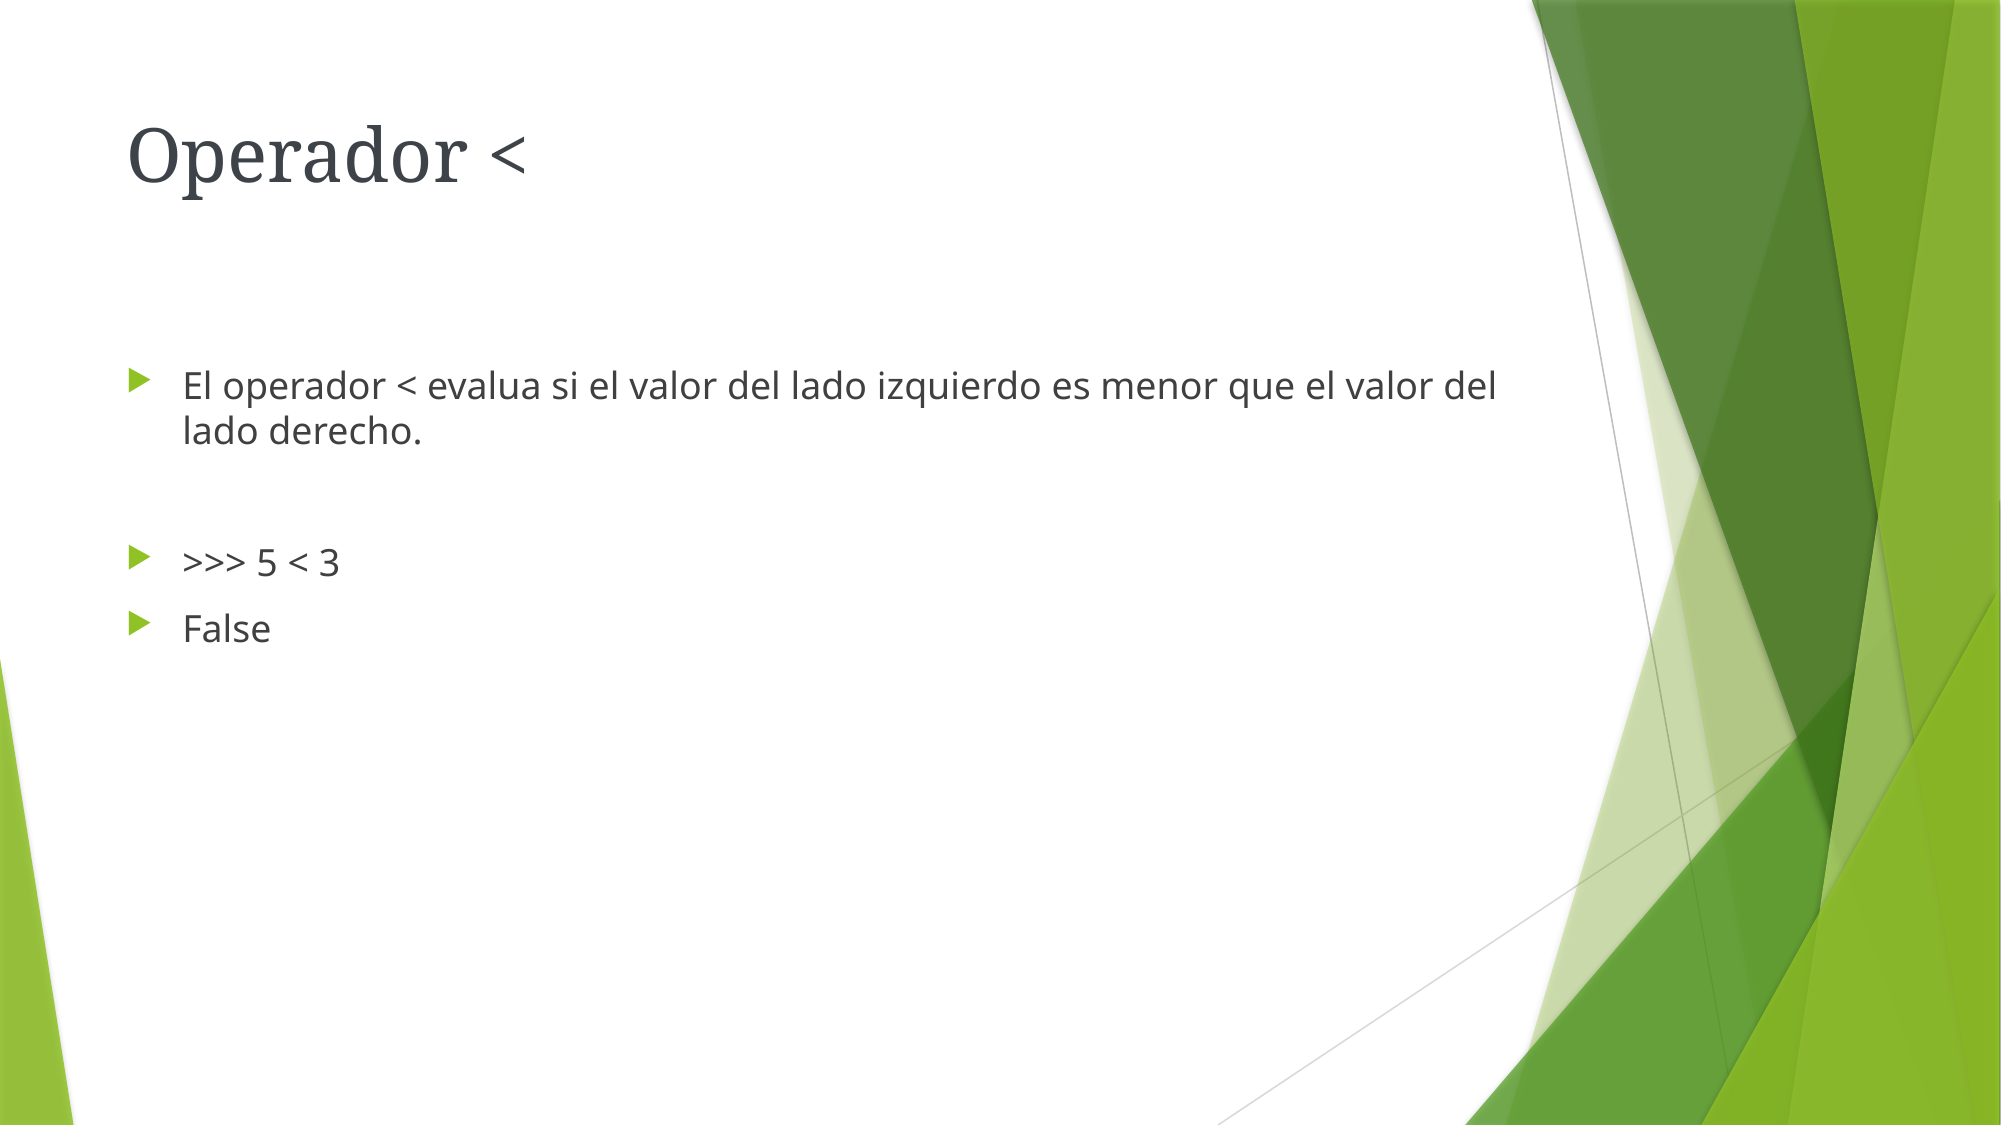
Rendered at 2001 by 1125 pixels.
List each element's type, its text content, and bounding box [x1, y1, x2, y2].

list El operador < evalua si el valor del lado izquierdo es menor que el valor del lado derecho. >>> 5 < 3 False [111, 354, 1522, 992]
title Operador < [111, 99, 1522, 317]
